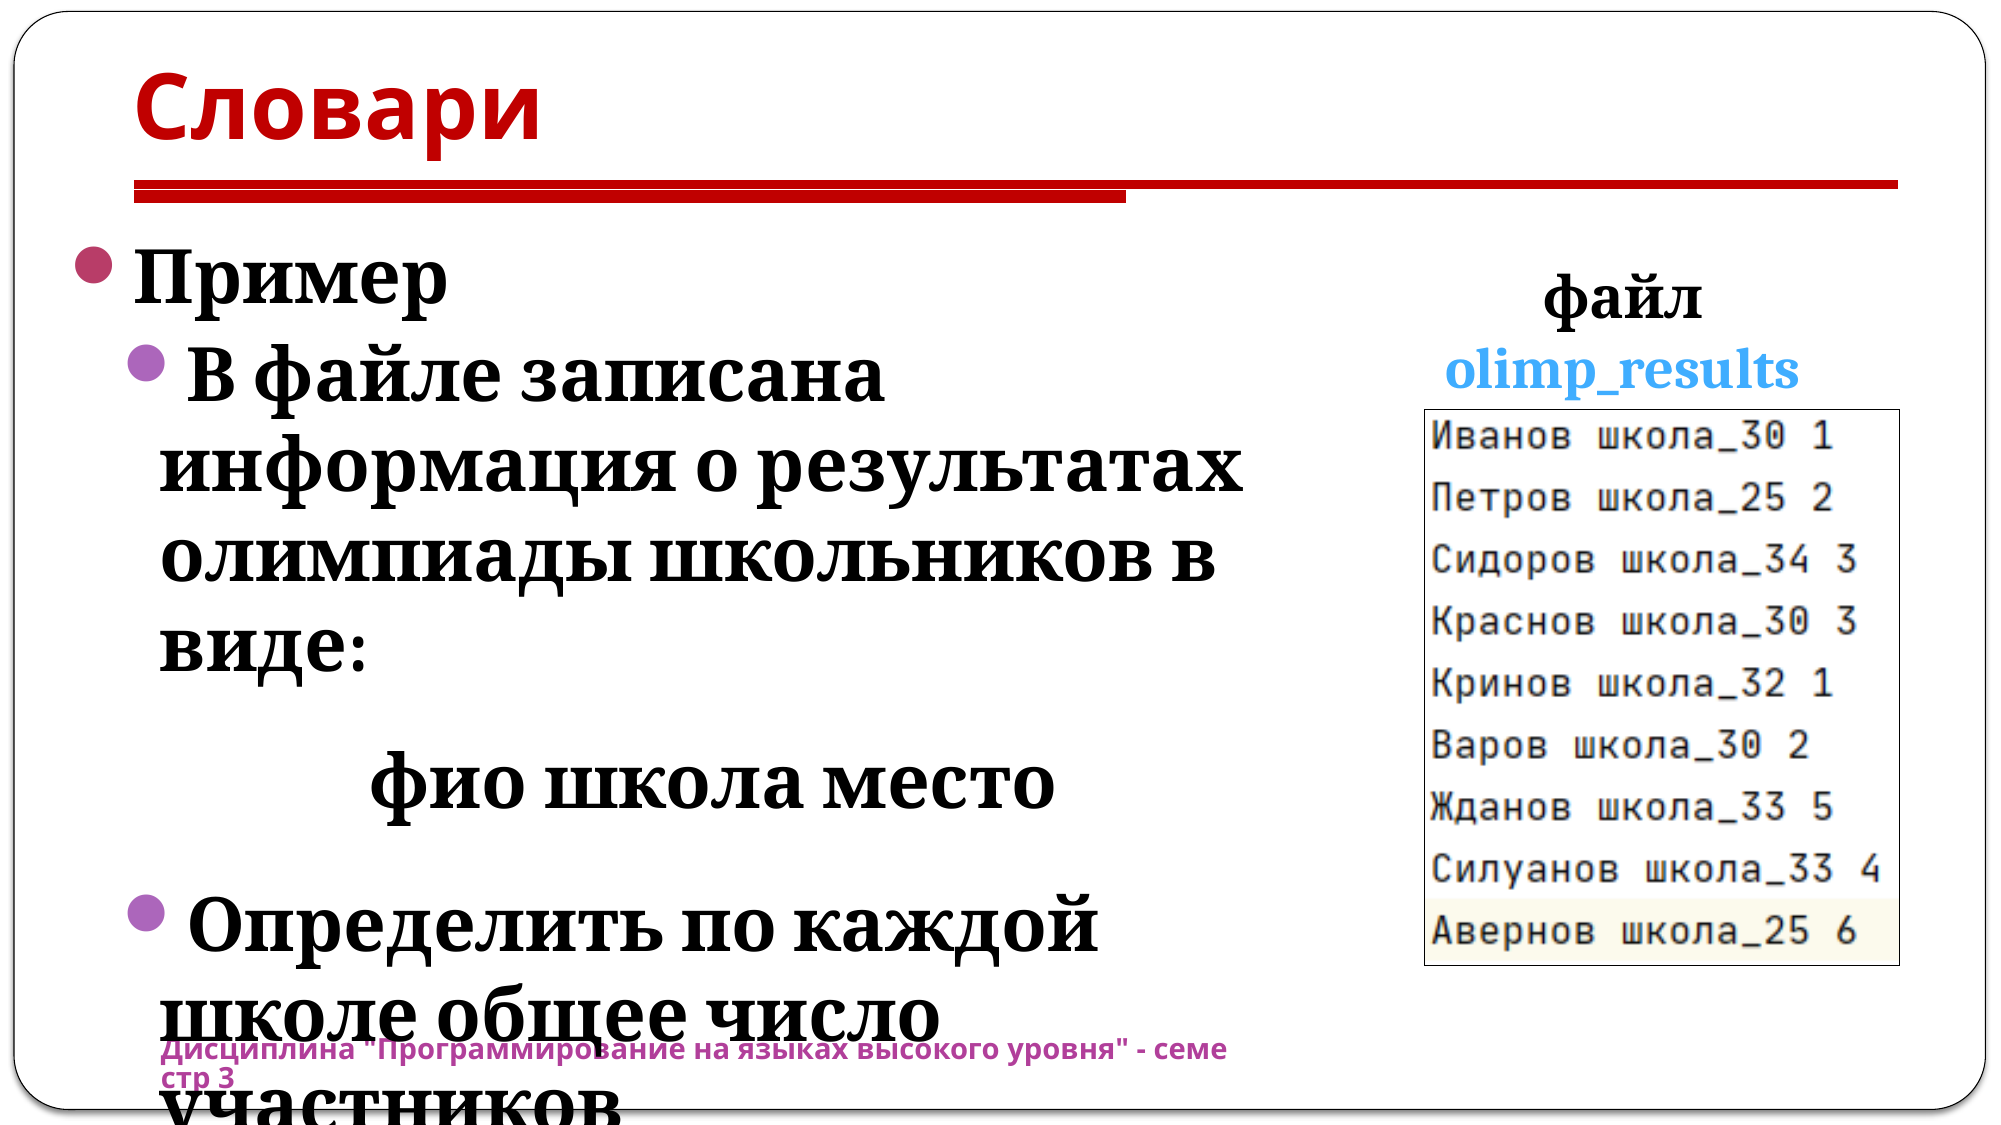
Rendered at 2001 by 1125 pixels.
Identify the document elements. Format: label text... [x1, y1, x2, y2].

footer Дисциплина "Программирование на языках высокого уровня" - семестр 3 [145, 1012, 1257, 1088]
text_box файл olimp_results [1430, 253, 1816, 407]
picture [1424, 409, 1900, 966]
title Словари [117, 21, 1914, 173]
list Пример В файле записана информация о результатах олимпиады школьников в виде: фио школа место Определить по каждой школе общее число участников [55, 221, 1372, 1047]
